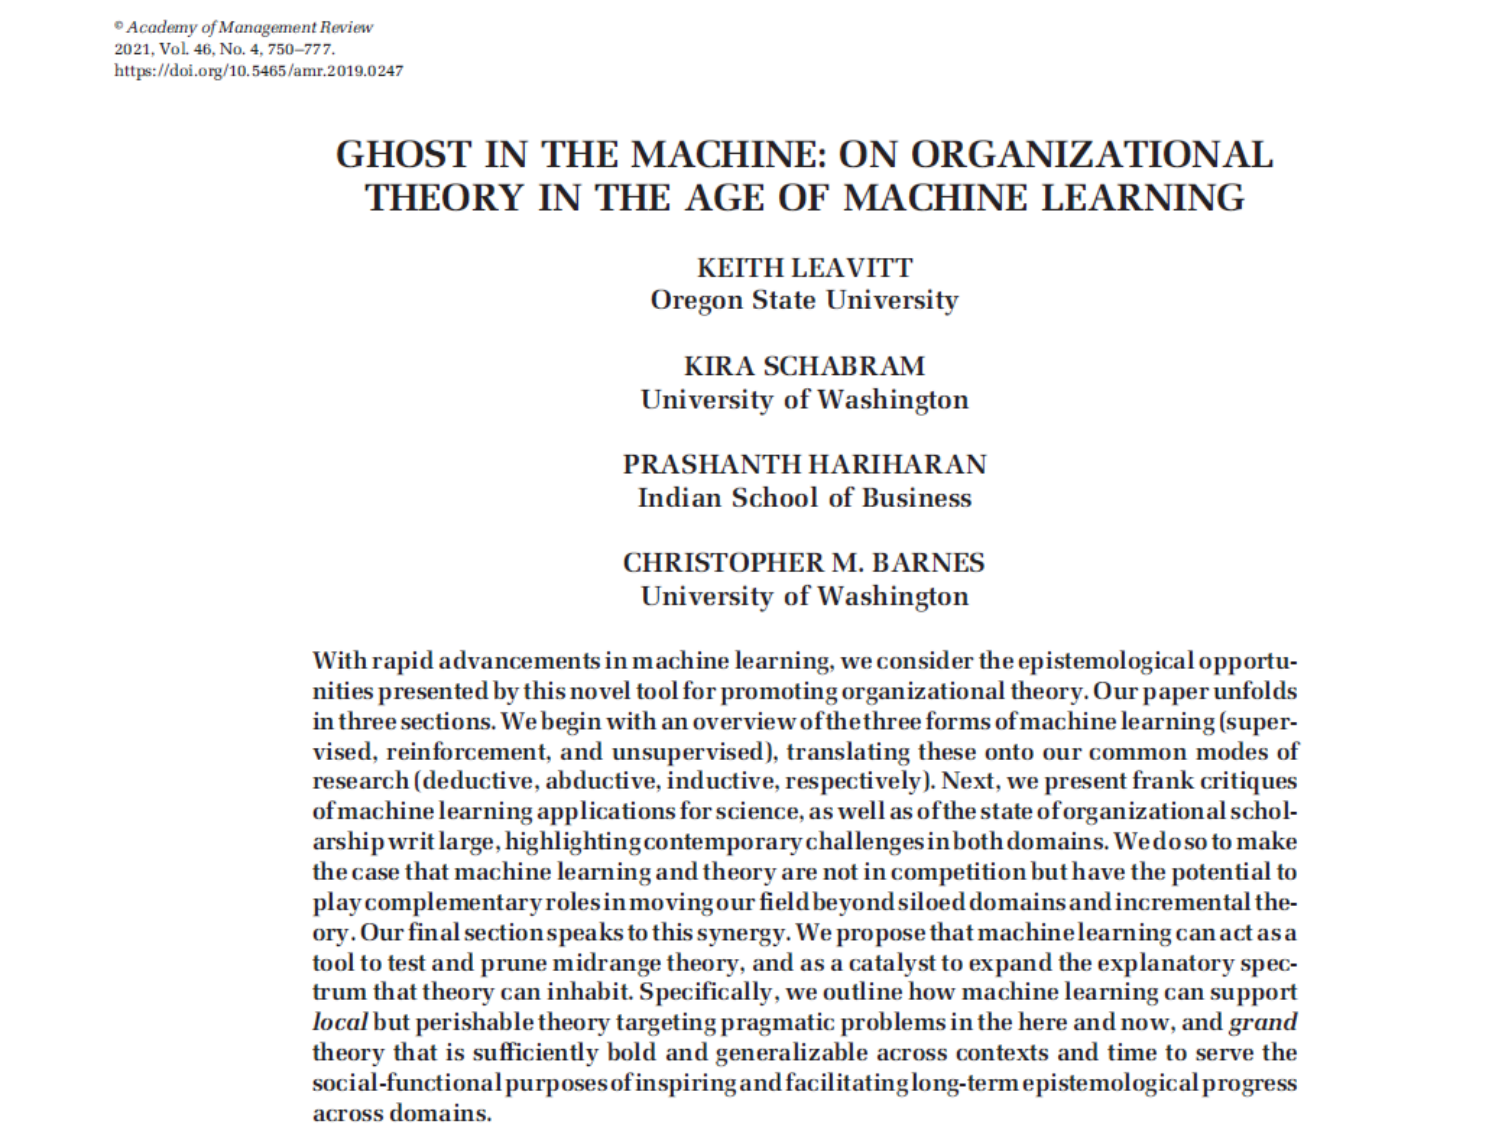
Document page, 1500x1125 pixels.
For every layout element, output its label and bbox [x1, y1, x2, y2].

picture [100, 3, 1323, 1125]
